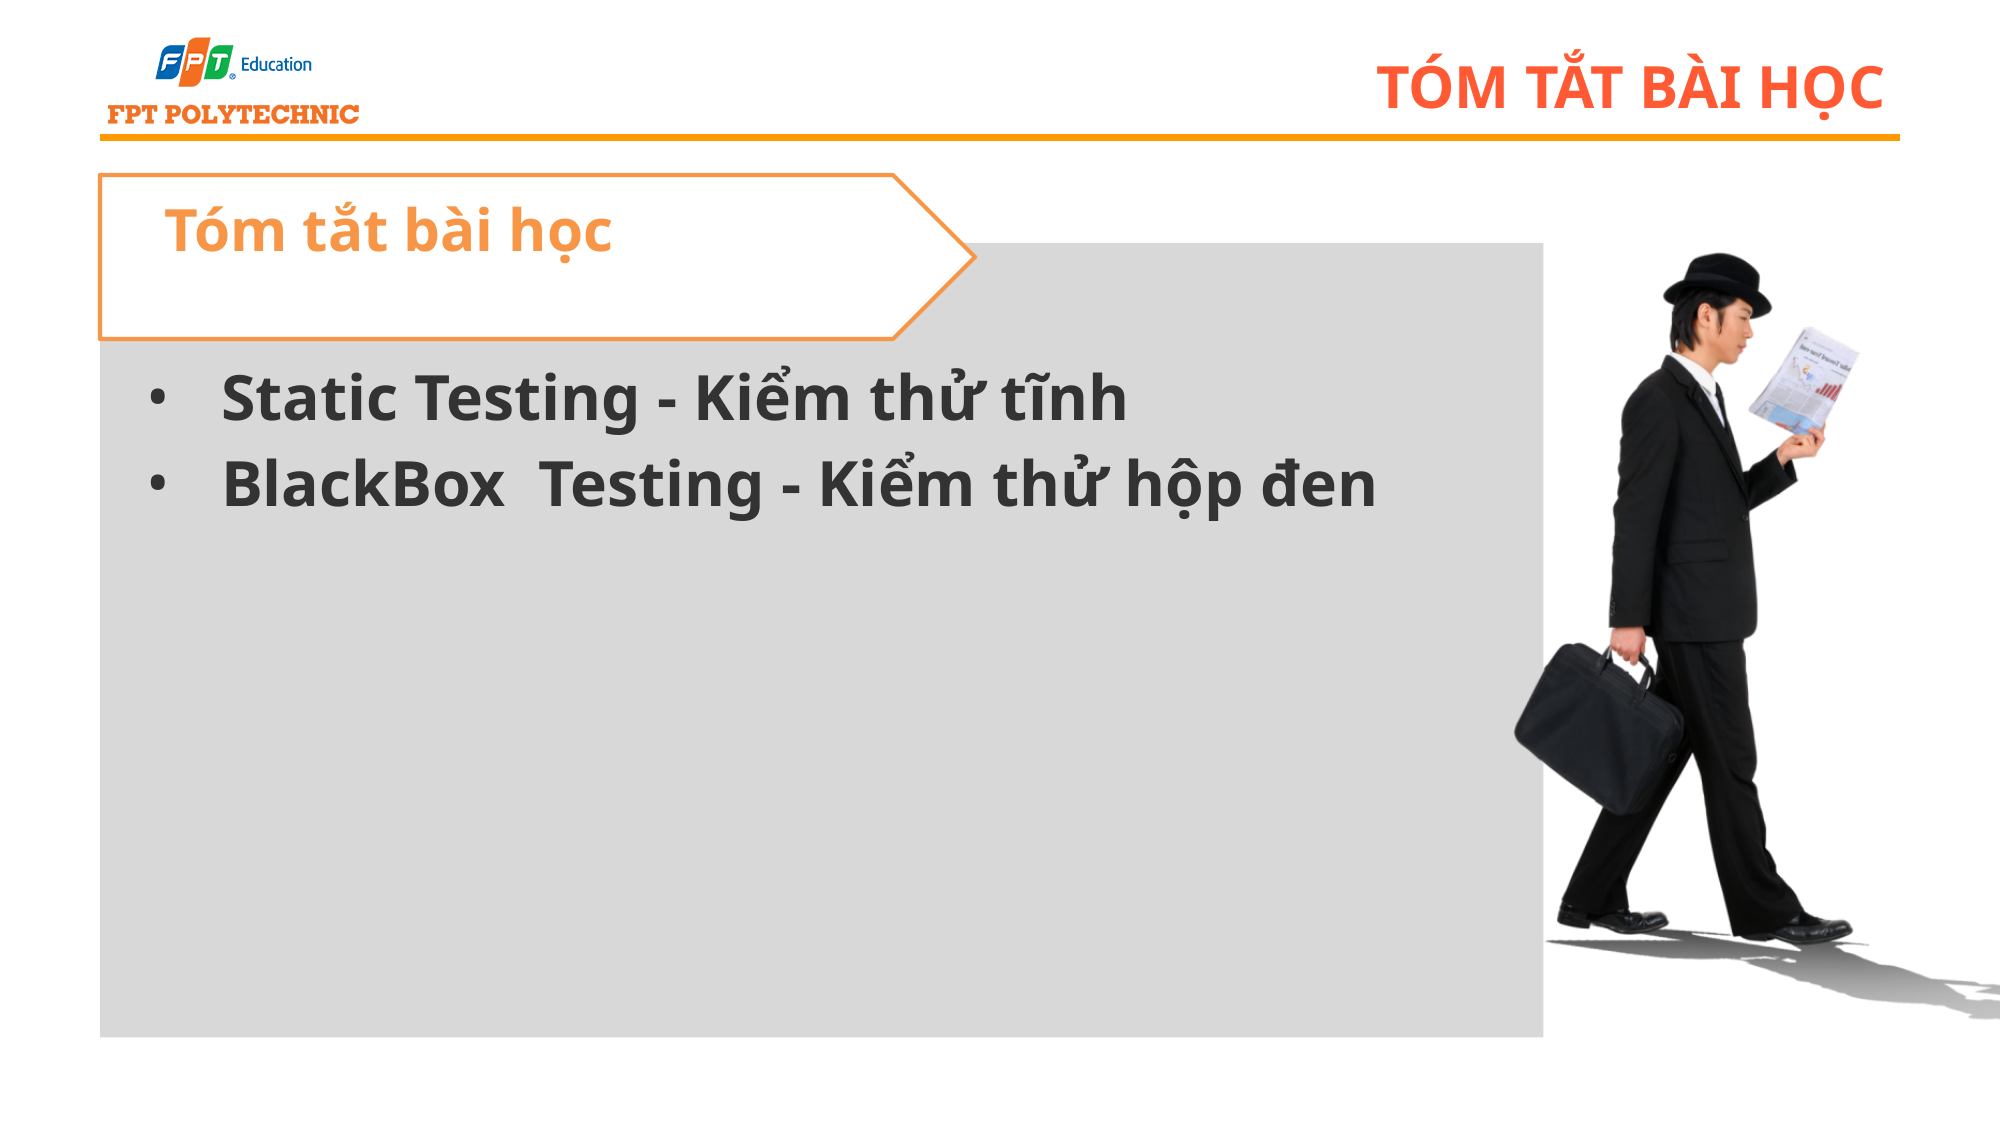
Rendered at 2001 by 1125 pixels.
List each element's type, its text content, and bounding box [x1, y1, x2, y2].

title tóm tắt bài học [366, 45, 1900, 125]
text_box [99, 174, 976, 340]
text_box Tóm tắt bài học [149, 186, 899, 261]
picture [1480, 169, 2000, 1044]
text_box [895, 242, 1475, 339]
text_box Static Testing - Kiểm thử tĩnh BlackBox Testing - Kiểm thử hộp đen [131, 339, 1475, 985]
text_box [99, 340, 1475, 1038]
picture [99, 135, 367, 143]
picture [99, 25, 367, 134]
